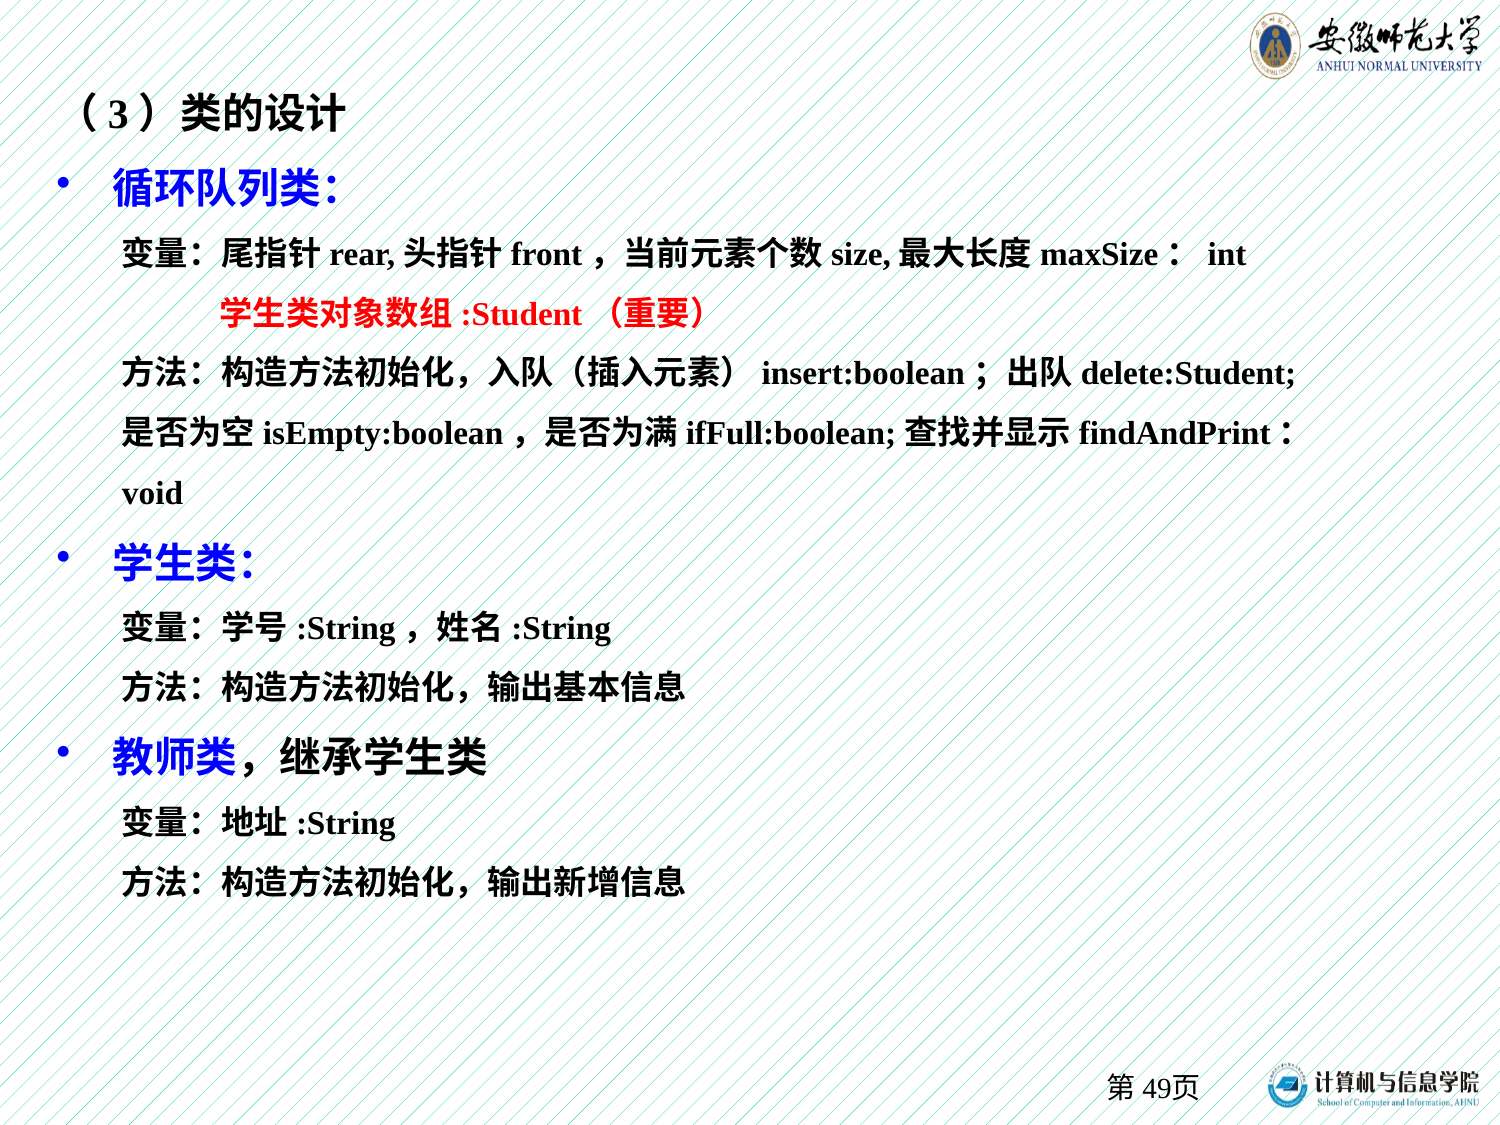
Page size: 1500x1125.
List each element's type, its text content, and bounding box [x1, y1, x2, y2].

slide_number 第页 [903, 1061, 1217, 1118]
picture [1245, 1057, 1500, 1120]
list （3）类的设计 循环队列类： 变量：尾指针rear,头指针front，当前元素个数size,最大长度maxSize：int 学生类对象数组:Student（重要） 方法：构造方法初始化，入队（插入元素）insert:boolean；出队delete:Student; 是否为空isEmpty:boolean，是否为满ifFull:boolean;查找并显示findAndPrint：void 学生类： 变量：学号:String，姓名:String 方法：构造方法初始化，输出基本信息 教师类，继承学生类 变量：地址:String 方法：构造方法初始化，输出新增信息 [41, 54, 1363, 988]
picture [1237, 2, 1500, 114]
